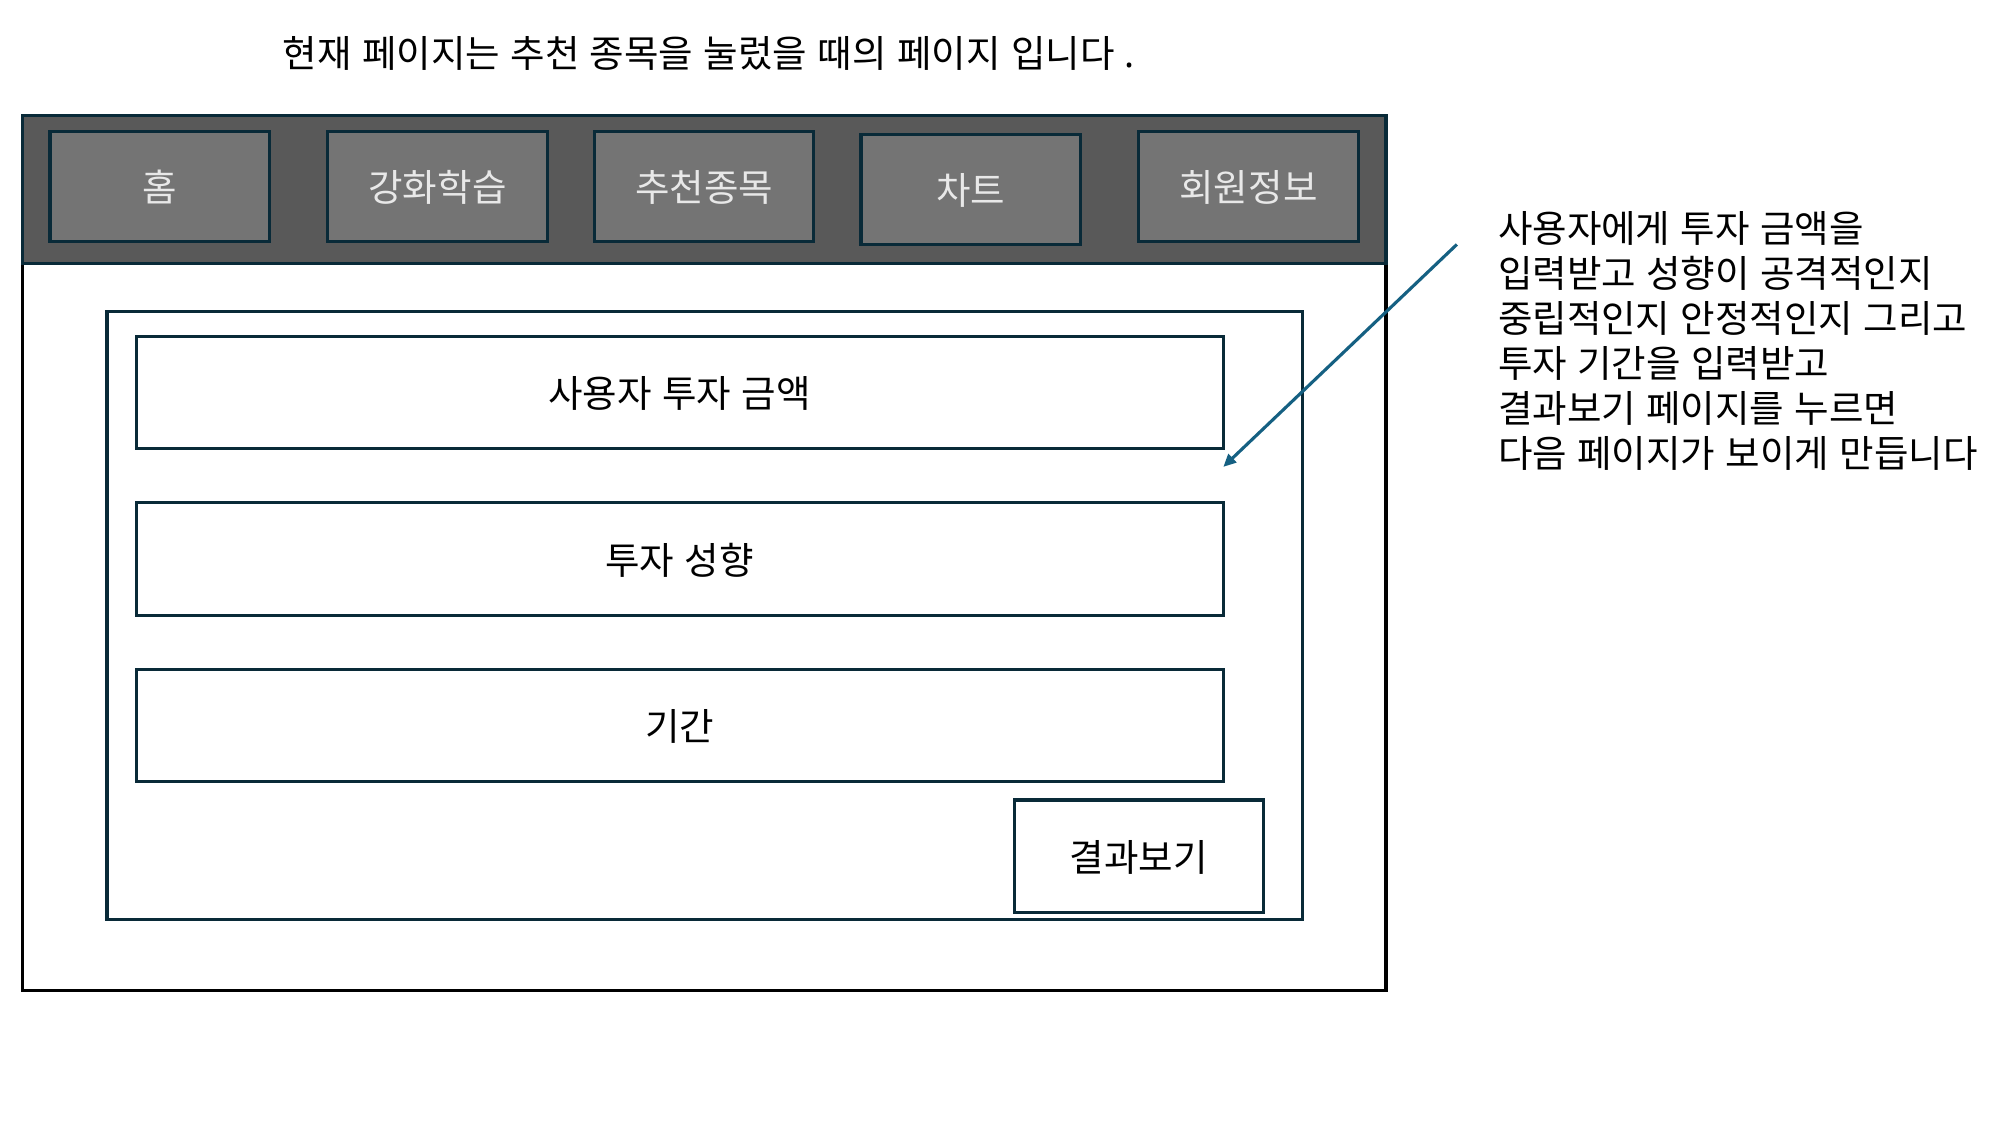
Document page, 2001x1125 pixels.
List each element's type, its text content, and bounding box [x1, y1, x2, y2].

text_box [105, 310, 1304, 921]
text_box 차트 [859, 133, 1082, 246]
text_box [21, 265, 1388, 992]
text_box 사용자에게 투자 금액을 입력받고 성향이 공격적인지 중립적인지 안정적인지 그리고 투자 기간을 입력받고 결과보기 페이지를 누르면 다음 페이지가 보이게 만듭니다 [1483, 197, 1994, 482]
text_box 투자 성향 [135, 501, 1225, 617]
text_box 사용자 투자 금액 [135, 335, 1223, 450]
text_box 회원정보 [1137, 130, 1360, 243]
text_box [1223, 243, 1458, 468]
text_box 결과보기 [1013, 798, 1265, 914]
text_box 현재 페이지는 추천 종목을 눌렀을 때의 페이지 입니다. [267, 22, 1502, 83]
text_box 강화학습 [326, 130, 549, 243]
text_box 홈 [48, 130, 271, 243]
text_box 추천종목 [593, 130, 815, 243]
text_box 기간 [135, 668, 1225, 783]
text_box [21, 114, 1388, 265]
